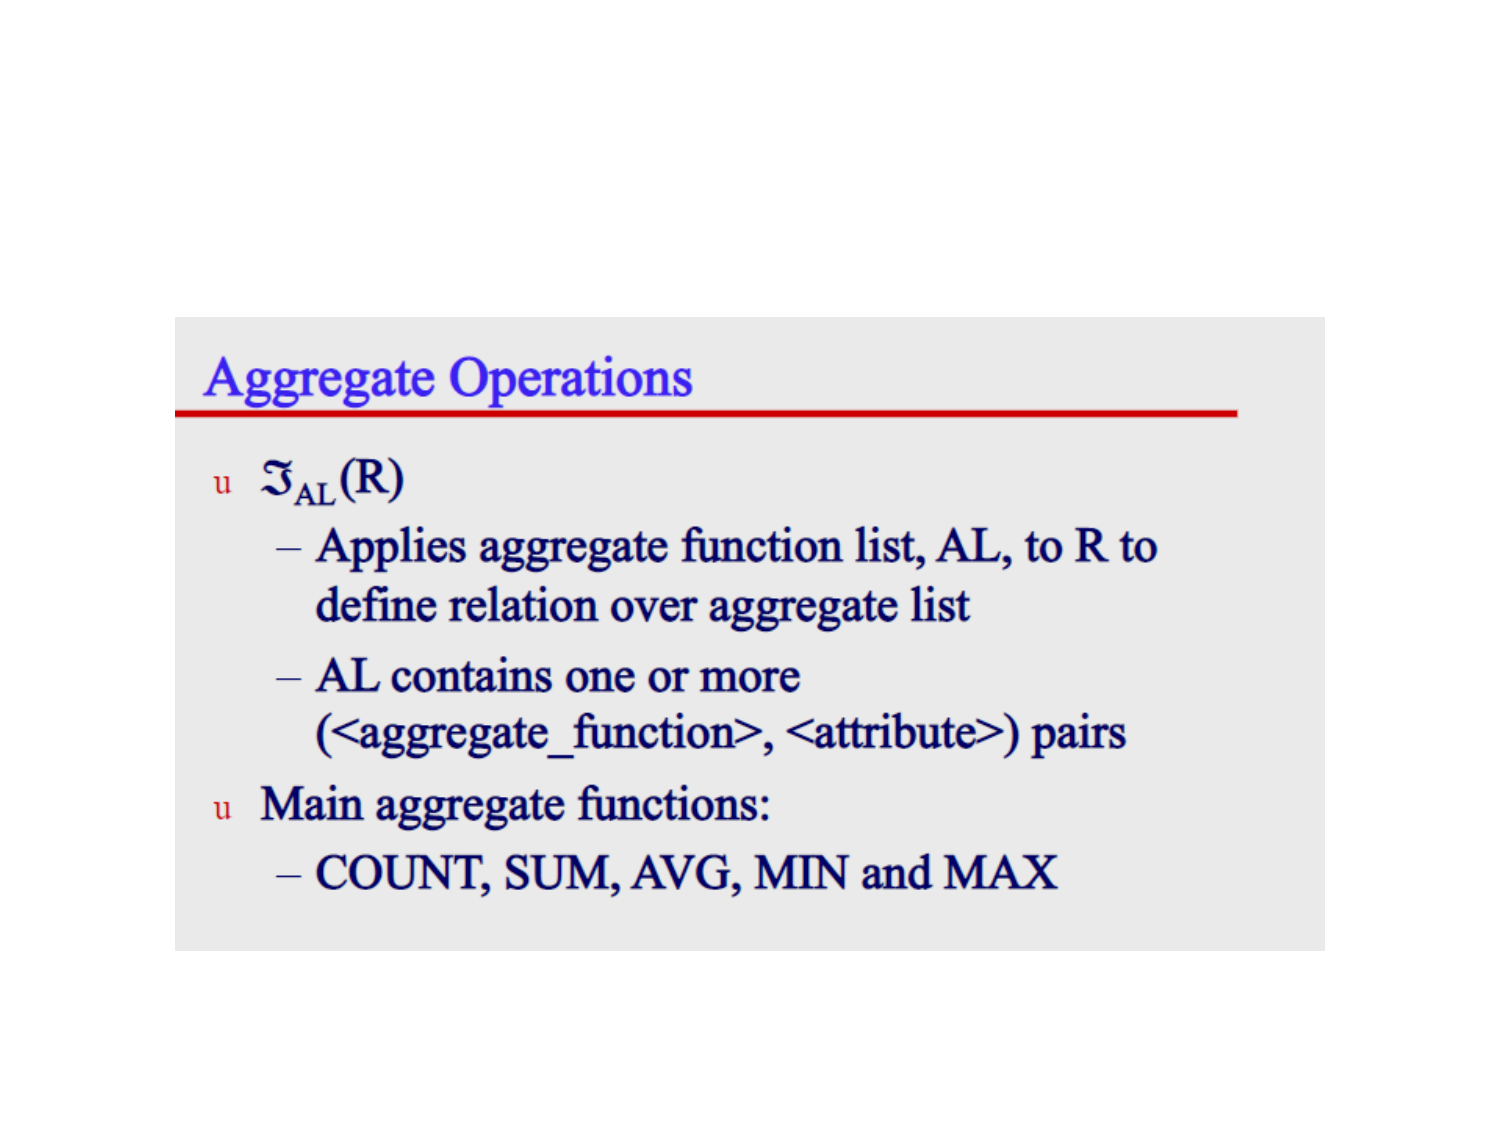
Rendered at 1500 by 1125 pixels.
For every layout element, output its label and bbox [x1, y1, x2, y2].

list [175, 316, 1325, 951]
